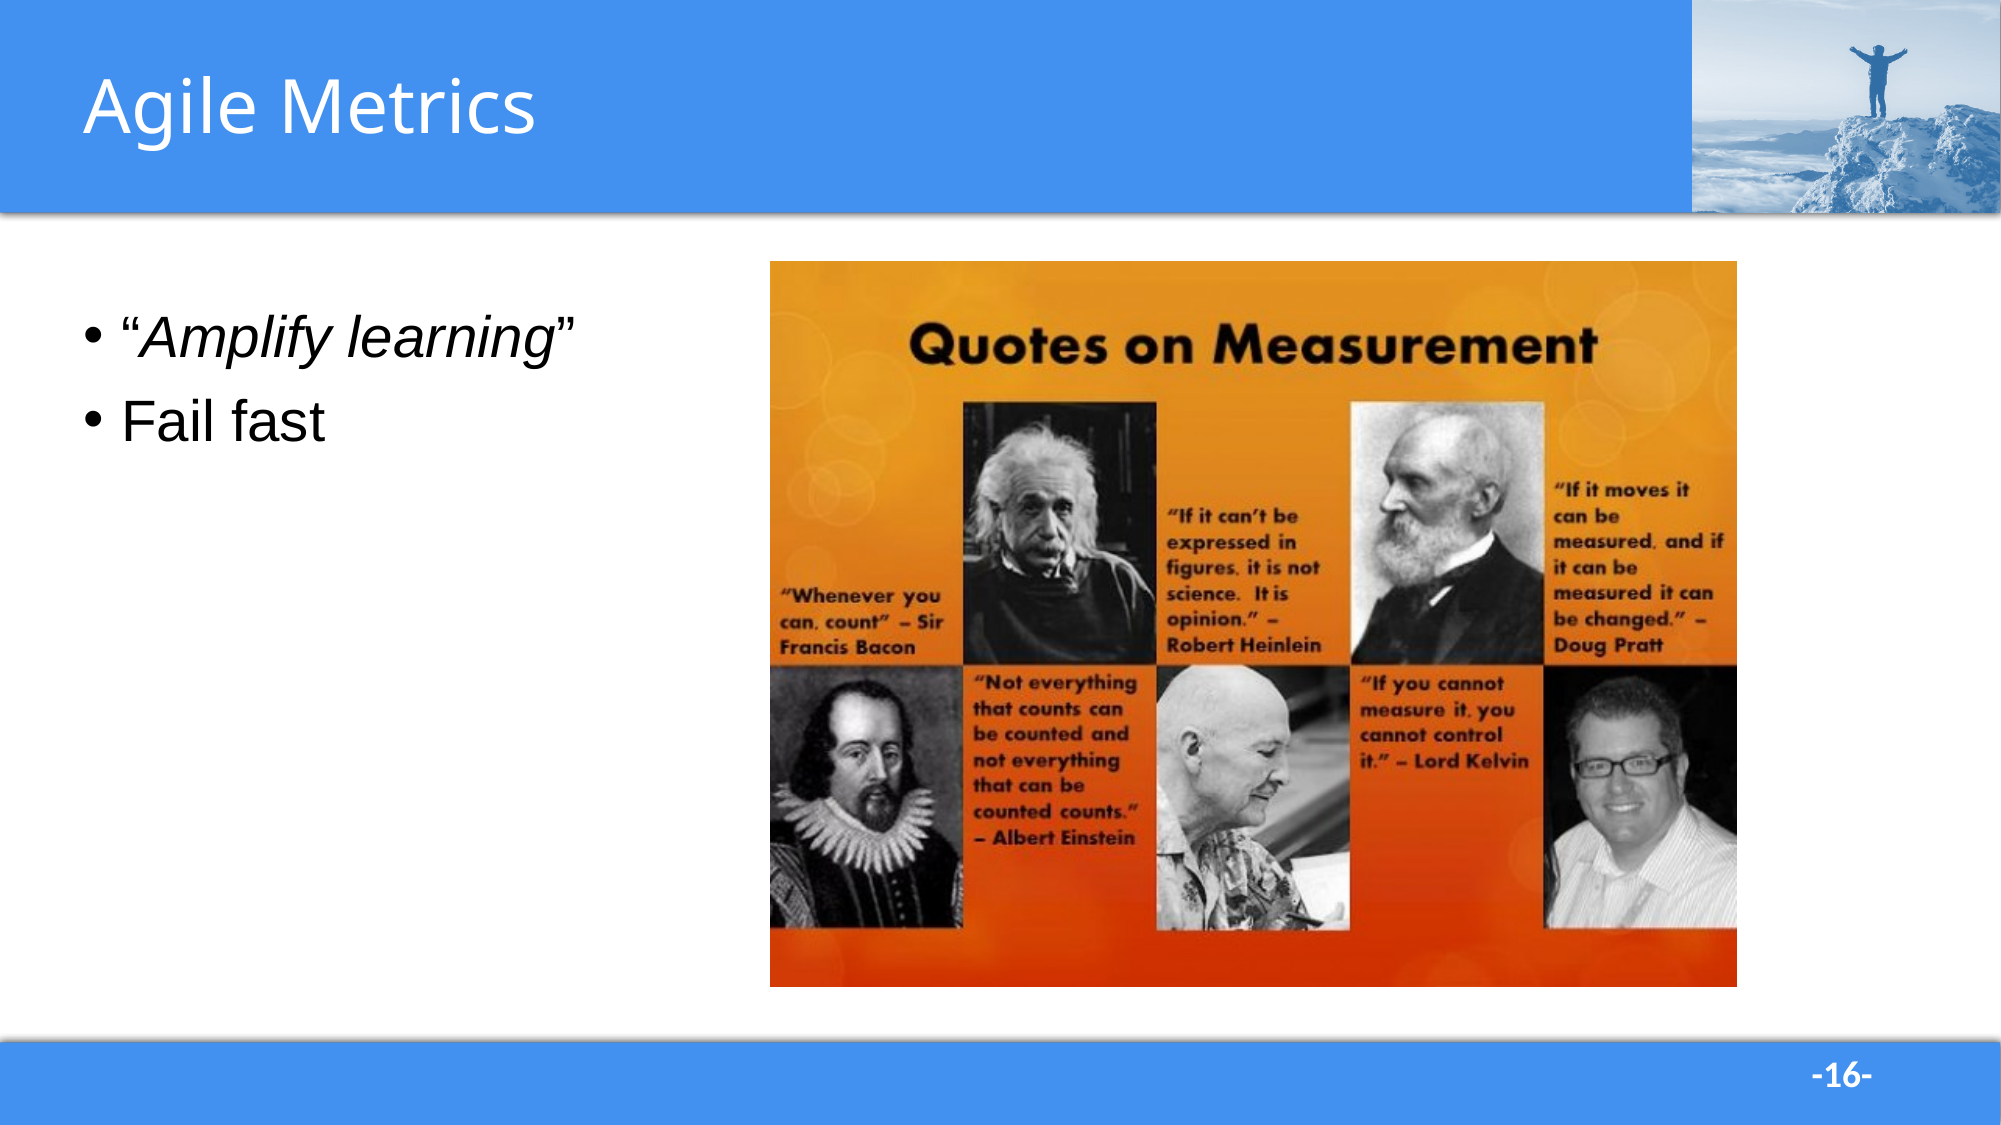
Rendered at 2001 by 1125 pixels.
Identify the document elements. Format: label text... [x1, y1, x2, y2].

list “Amplify learning” Fail fast [68, 299, 1932, 1014]
title Agile Metrics [68, 0, 1932, 218]
picture [770, 261, 1737, 987]
